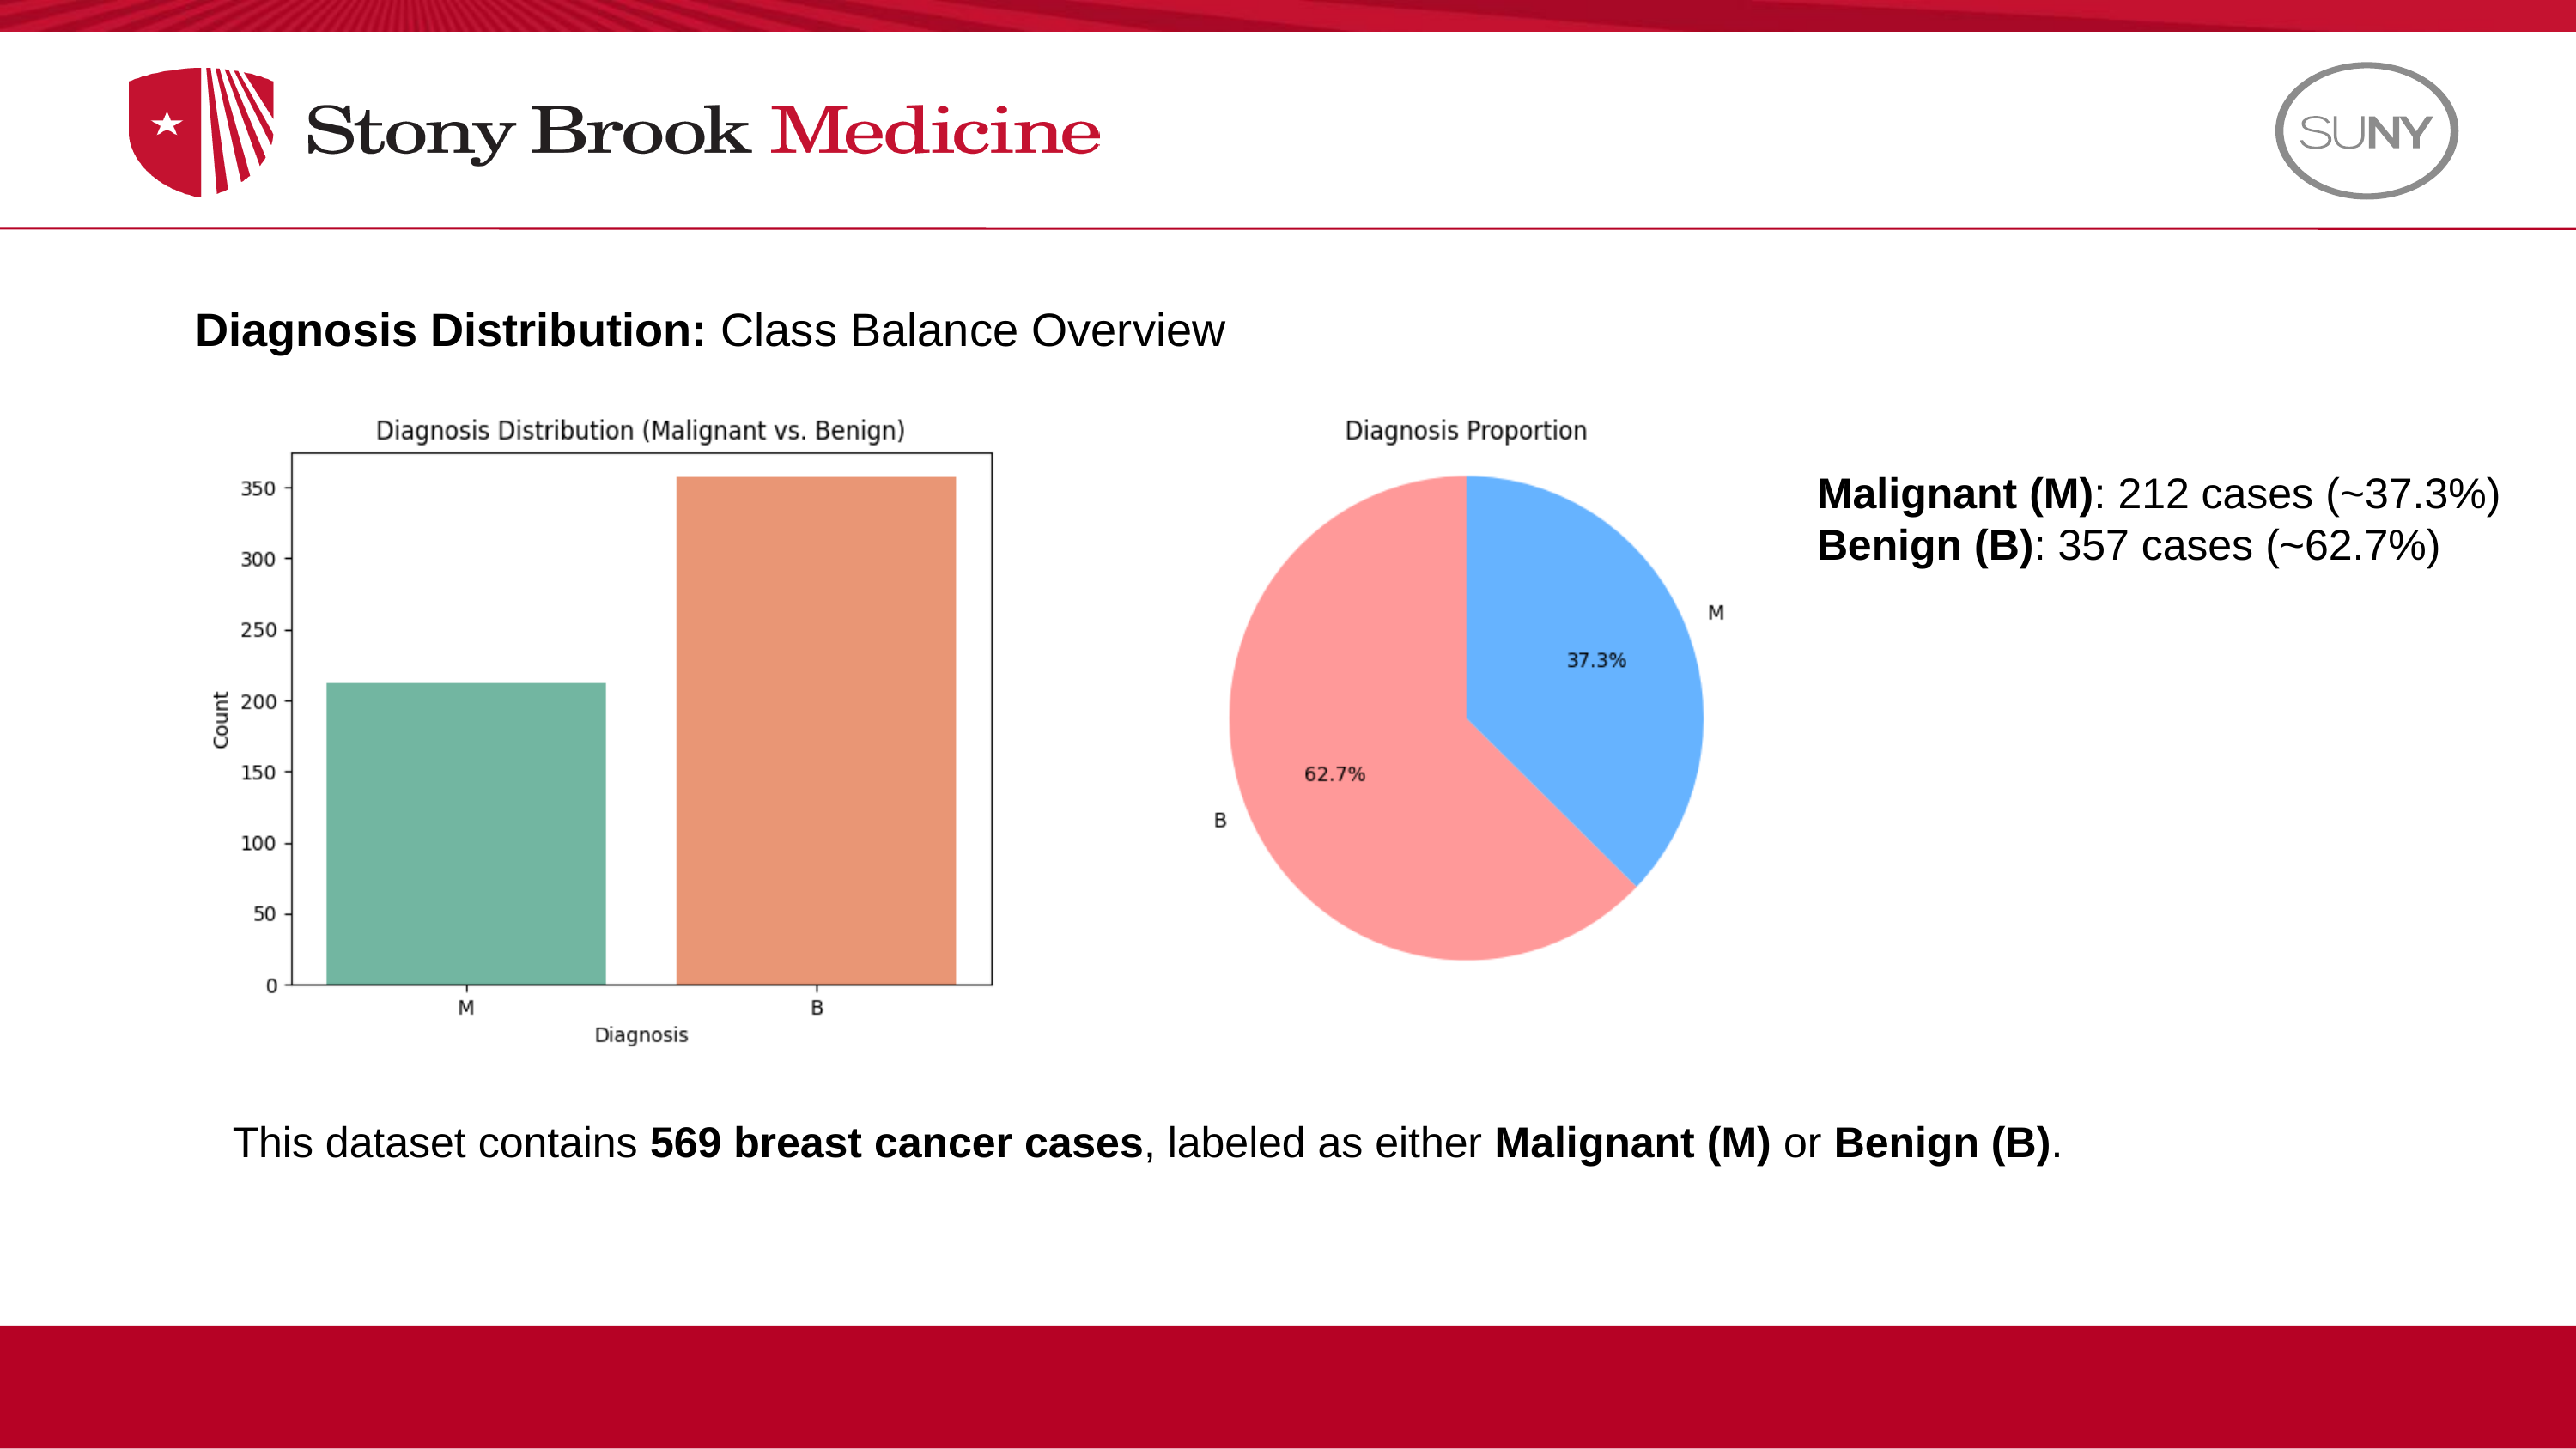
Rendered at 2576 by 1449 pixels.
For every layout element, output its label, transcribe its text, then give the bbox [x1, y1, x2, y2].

picture [200, 368, 1907, 1061]
picture [129, 68, 1100, 197]
text_box Diagnosis Distribution: Class Balance Overview [118, 287, 2512, 368]
picture [0, 0, 2576, 32]
text_box This dataset contains 569 breast cancer cases, labeled as either Malignant (M) or Benign (B). [219, 1101, 2512, 1282]
text_box Malignant (M): 212 cases (~37.3%) Benign (B): 357 cases (~62.7%) [1911, 452, 2576, 582]
